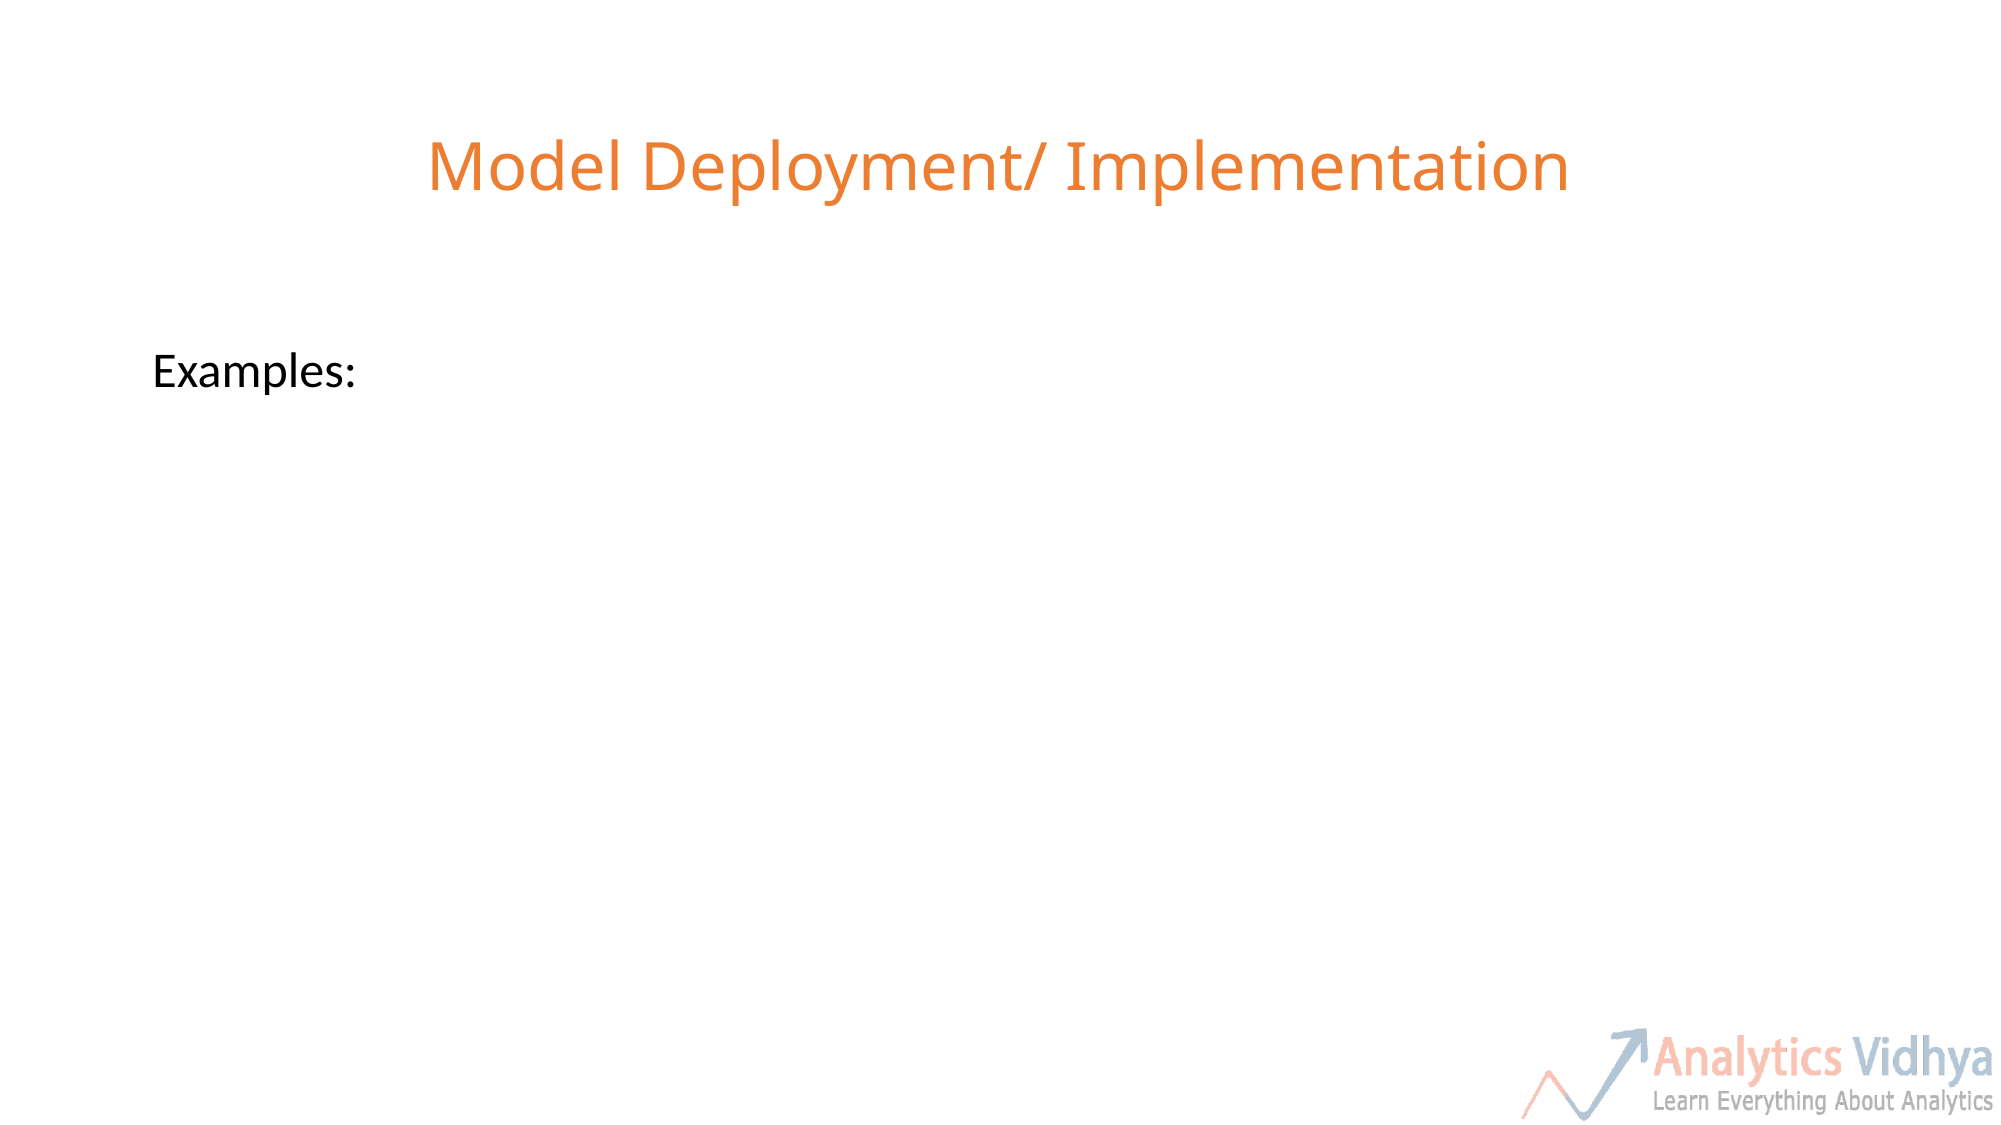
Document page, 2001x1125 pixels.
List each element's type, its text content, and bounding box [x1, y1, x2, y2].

title Model Deployment/ Implementation [137, 59, 1863, 278]
picture [1516, 1024, 2000, 1123]
list Examples: [137, 299, 1863, 1014]
